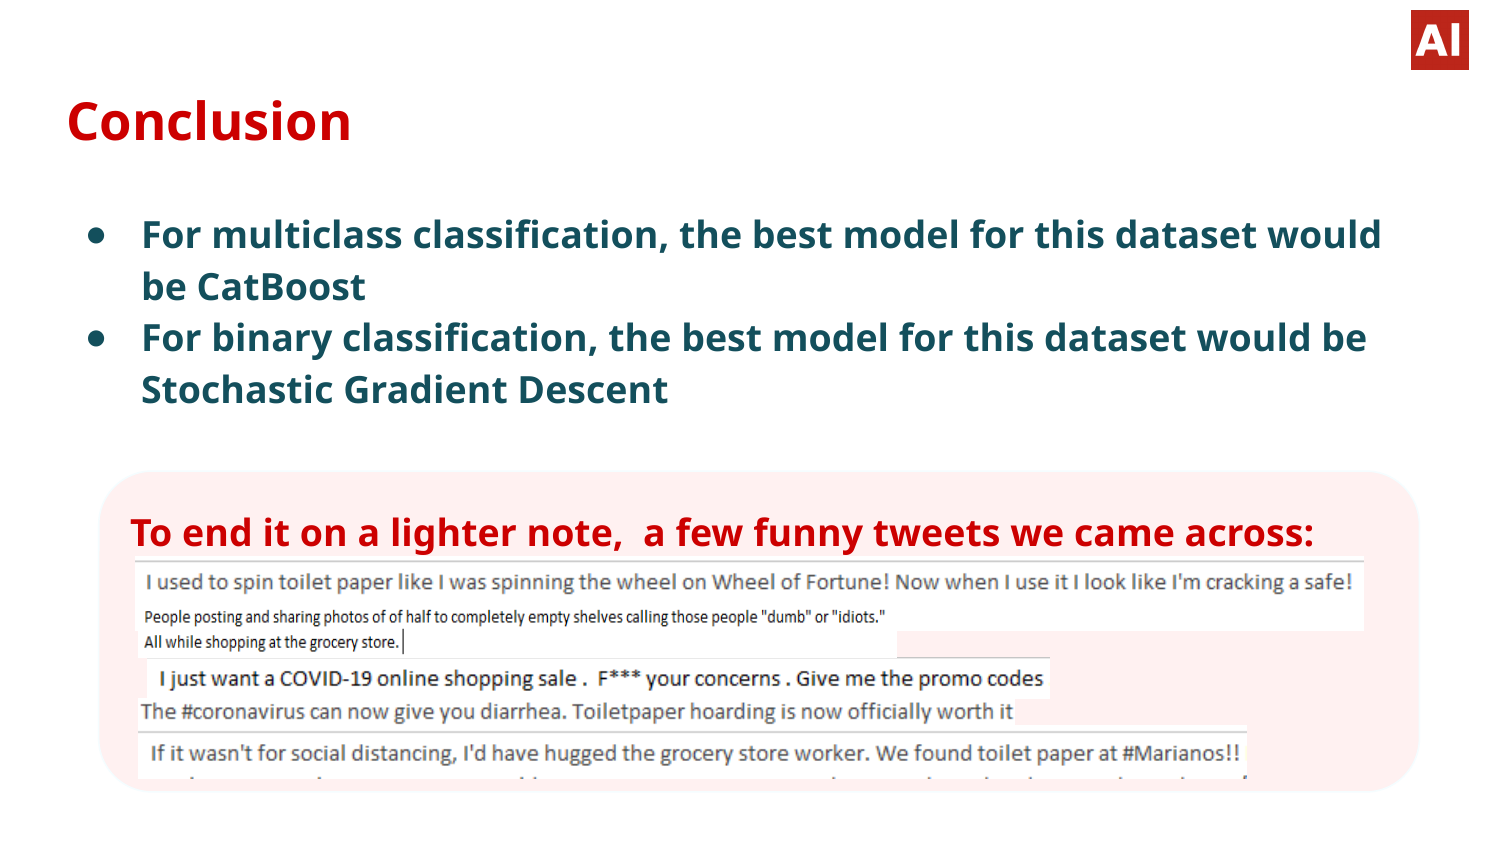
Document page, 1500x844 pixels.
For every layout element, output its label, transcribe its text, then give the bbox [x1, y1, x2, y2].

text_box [98, 470, 1420, 793]
picture [1411, 10, 1469, 70]
list For multiclass classification, the best model for this dataset would be CatBoost For binary classification, the best model for this dataset would be Stochastic Gradient Descent [50, 188, 1450, 750]
title Conclusion [50, 72, 1450, 168]
picture [135, 556, 1365, 779]
